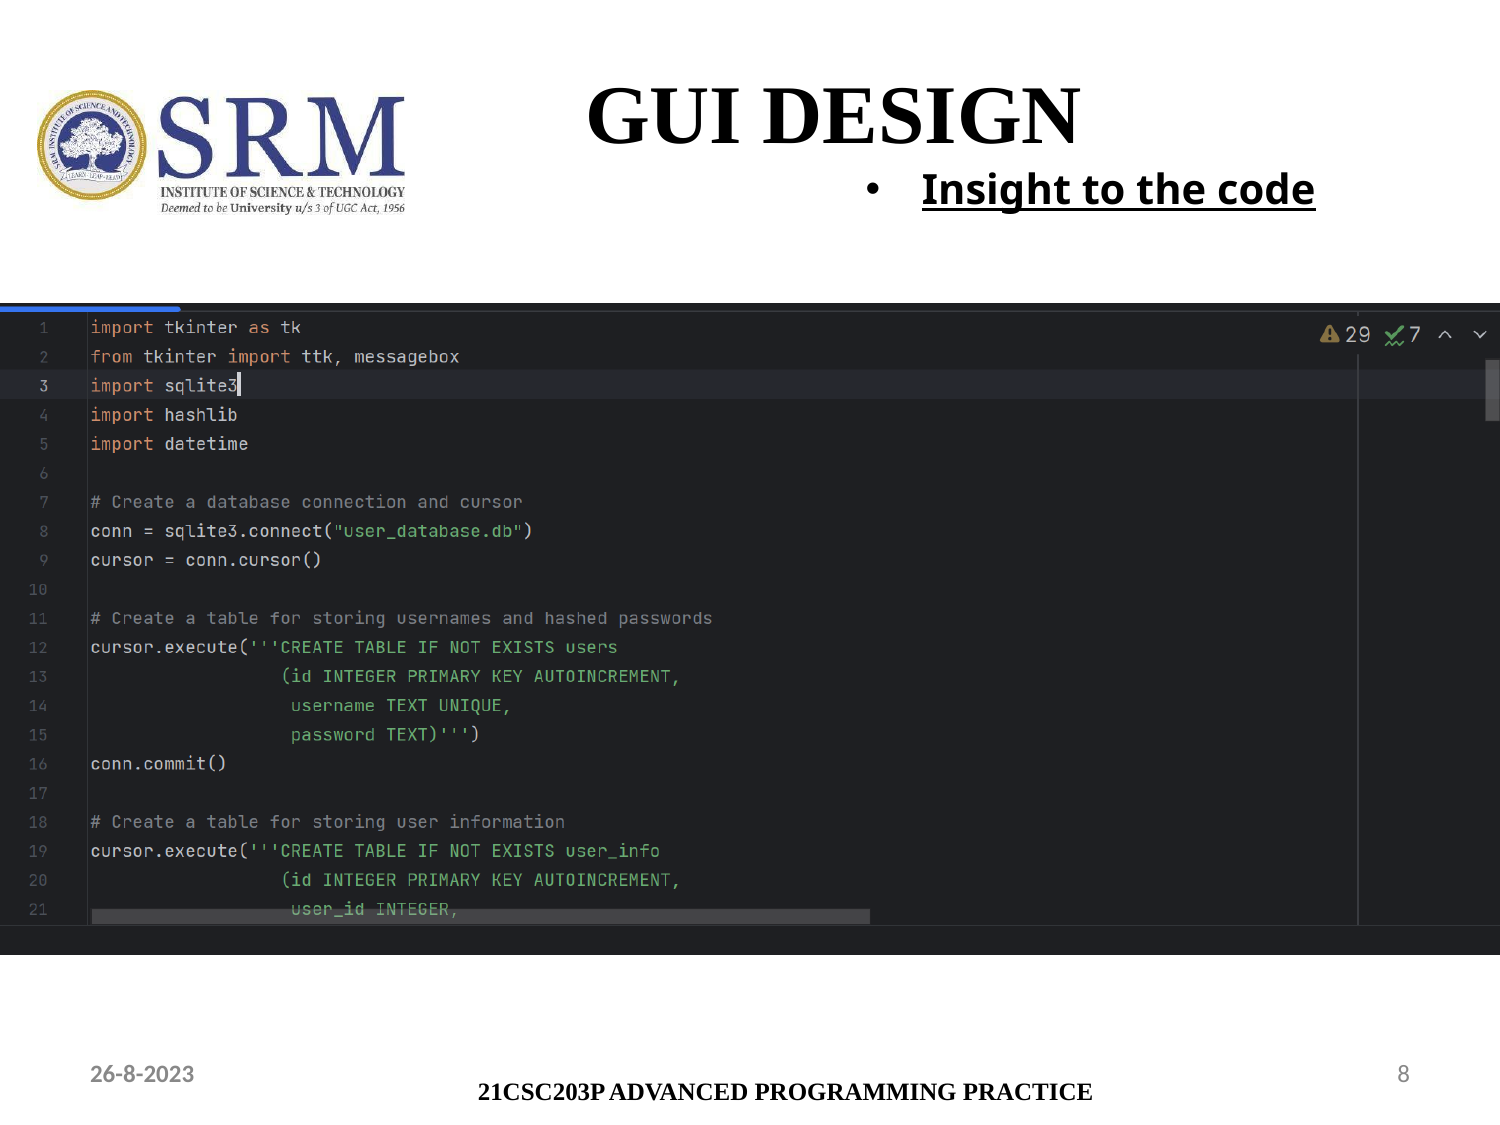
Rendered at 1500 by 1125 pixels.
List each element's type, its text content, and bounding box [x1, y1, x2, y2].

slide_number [75, 1042, 425, 1103]
text_box Insight to the code [850, 155, 1443, 221]
picture [37, 90, 405, 215]
slide_number 8 [1074, 1042, 1425, 1103]
footer 21CSC203P ADVANCED PROGRAMMING PRACTICE [425, 1075, 1147, 1125]
text_box GUI DESIGN [570, 53, 1098, 168]
picture [0, 302, 1500, 955]
